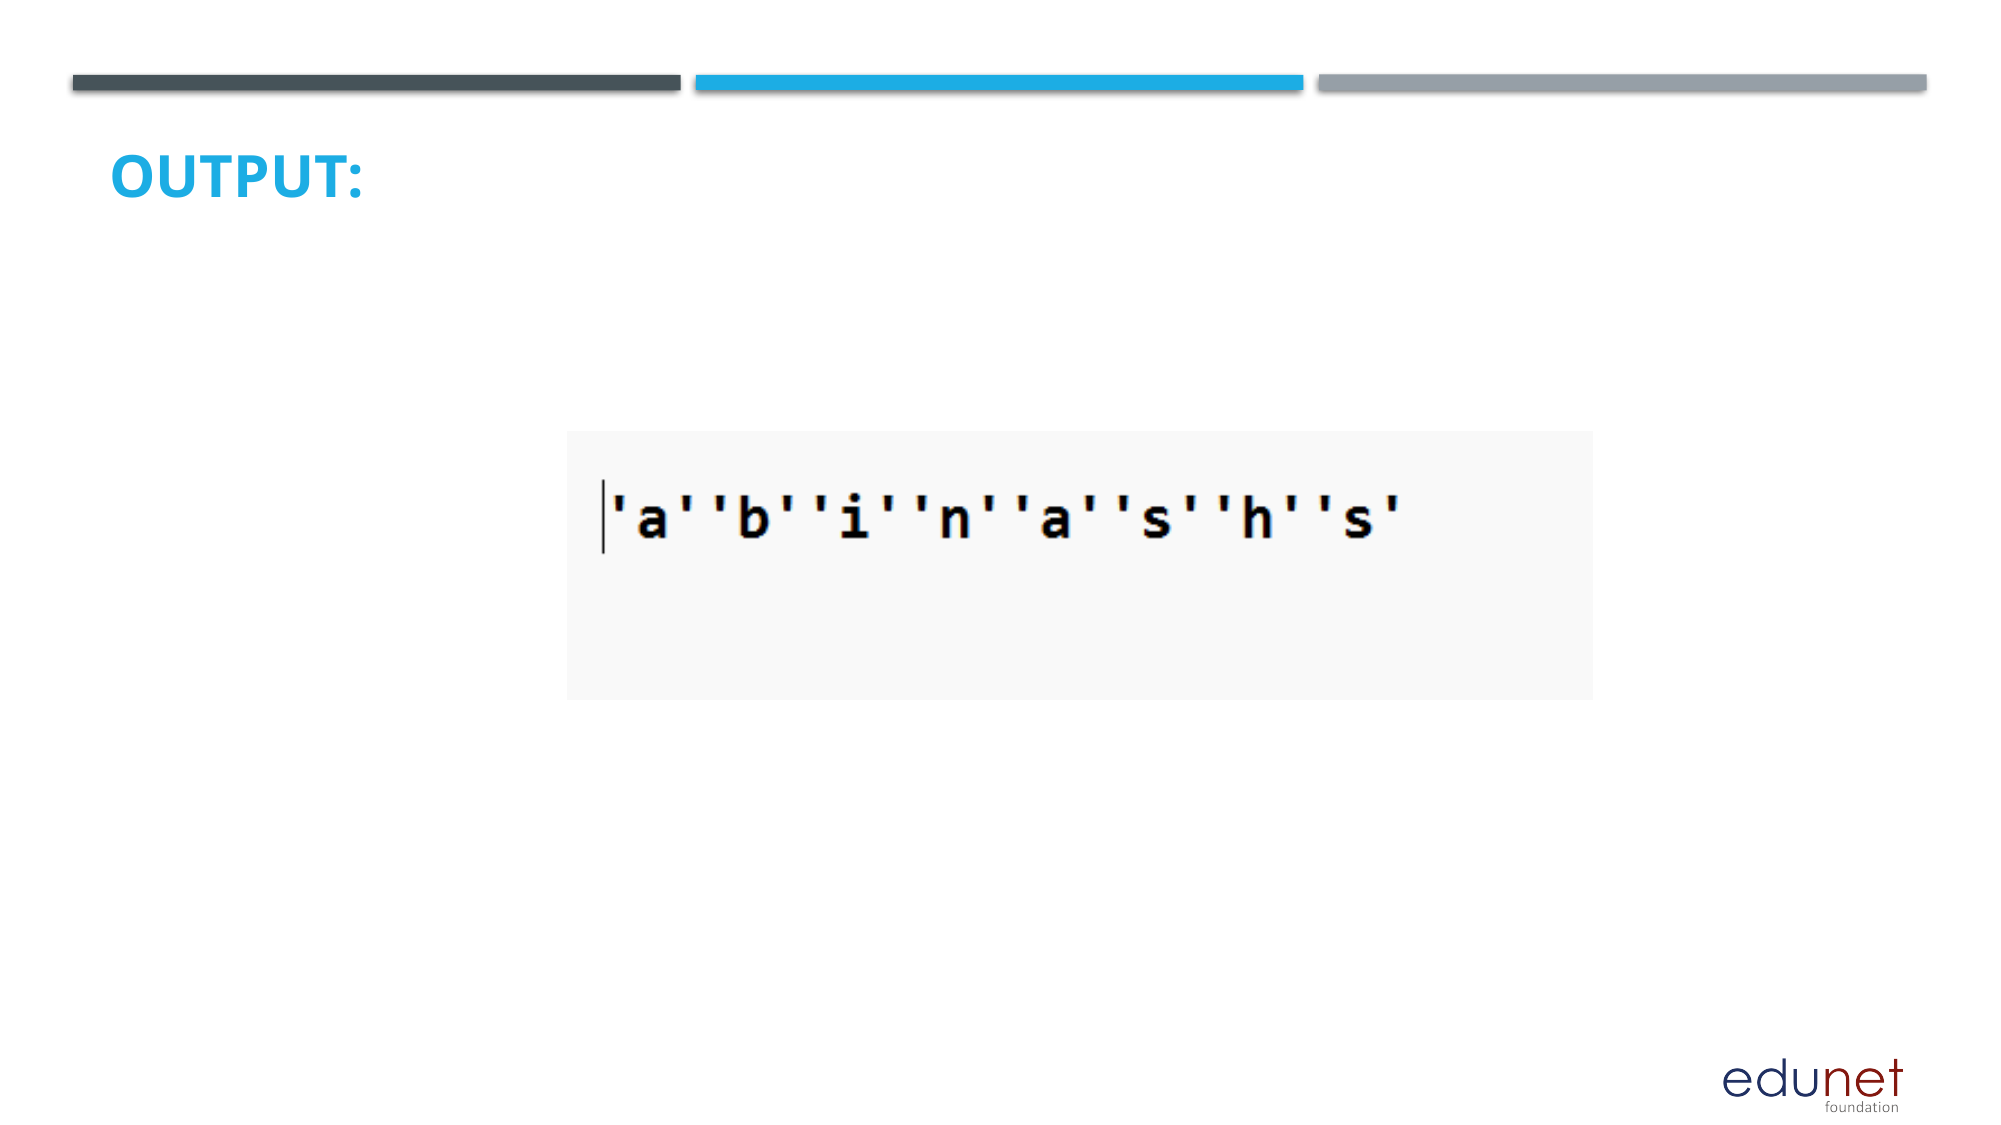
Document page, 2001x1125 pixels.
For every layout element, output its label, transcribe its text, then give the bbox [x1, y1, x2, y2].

picture [566, 430, 1593, 701]
title OUTPUT: [94, 119, 1904, 217]
picture [1719, 1056, 1905, 1116]
